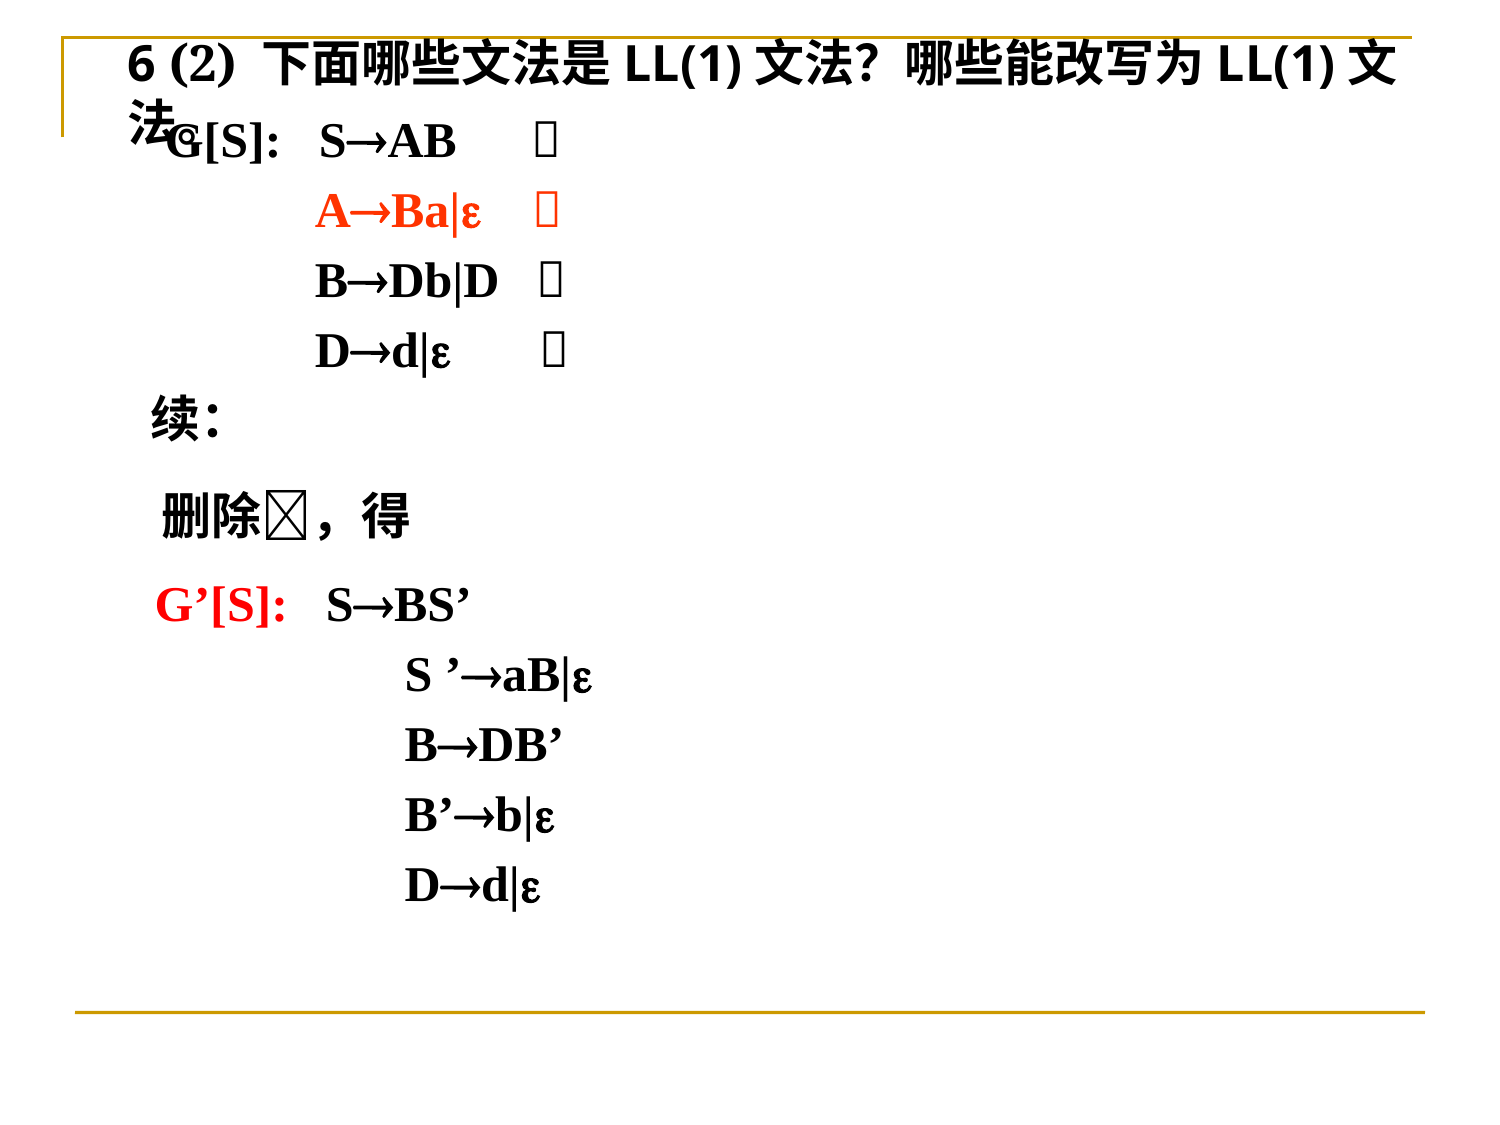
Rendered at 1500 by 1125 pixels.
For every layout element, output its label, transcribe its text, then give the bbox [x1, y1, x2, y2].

text_box G[S]: SAB  ABa|  BDb|D  Dd|  续： [0, 99, 1500, 455]
text_box 删除，得 [123, 477, 540, 553]
title 6 (2) 下面哪些文法是LL(1)文法？哪些能改写为LL(1)文法。 [112, 23, 1430, 99]
text_box G’[S]: SBS’ S ’aB| BDB’ B’b| Dd| [64, 564, 1085, 920]
